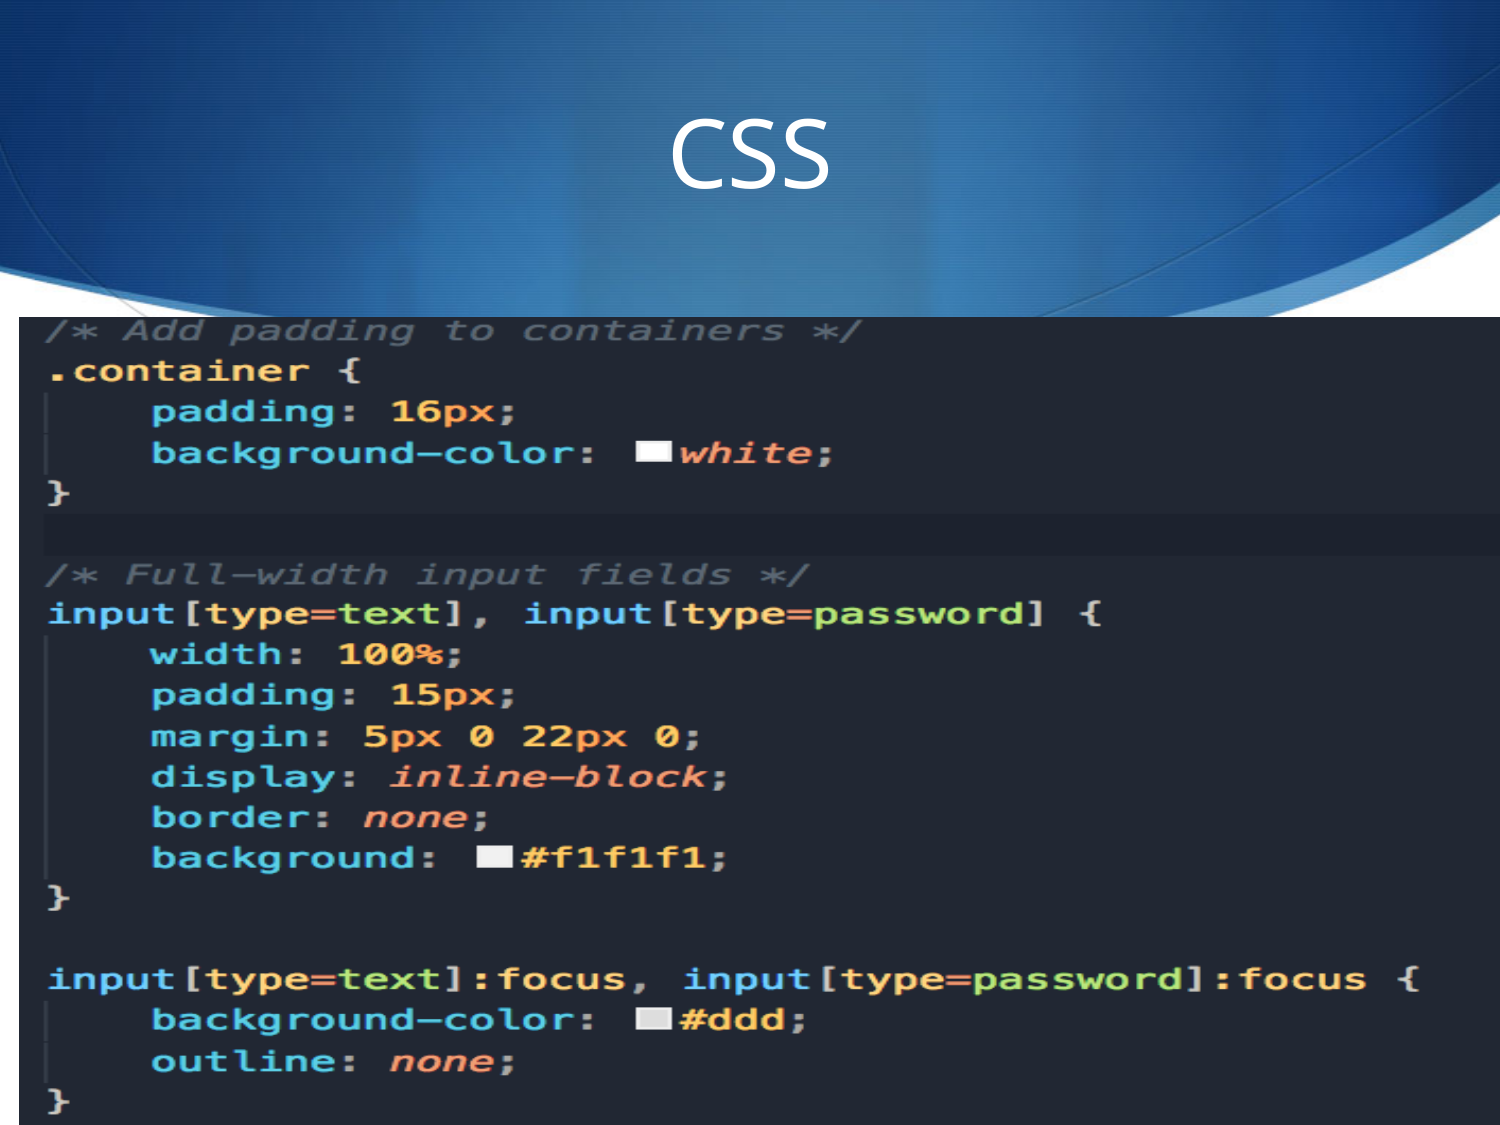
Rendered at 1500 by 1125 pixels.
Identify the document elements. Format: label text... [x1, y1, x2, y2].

picture [0, 0, 1500, 1125]
title CSS [75, 56, 1425, 245]
